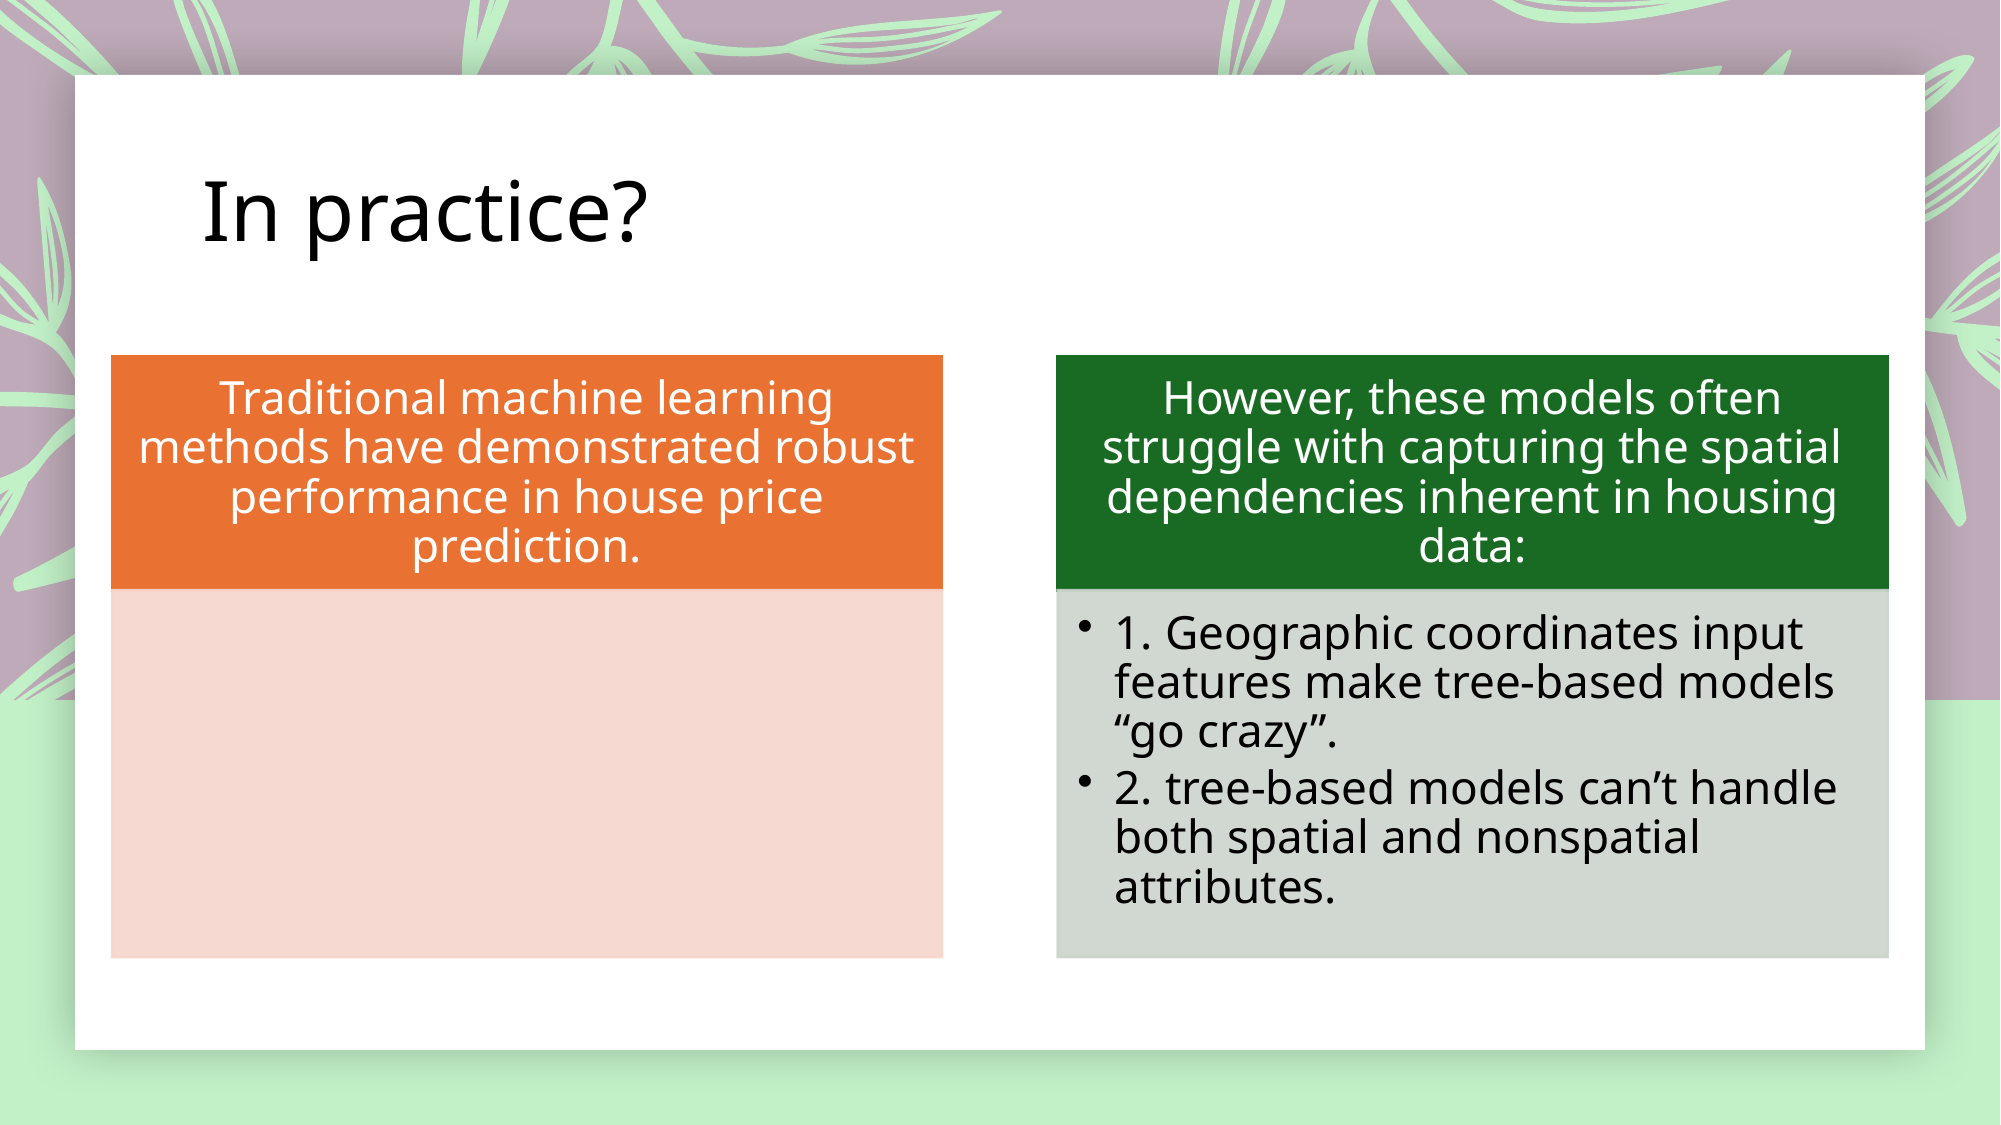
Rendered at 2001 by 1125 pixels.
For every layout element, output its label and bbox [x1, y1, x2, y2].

text_box [0, 701, 2000, 1125]
list [111, 350, 1888, 964]
text_box [73, 701, 1927, 1051]
text_box [0, 0, 2000, 701]
